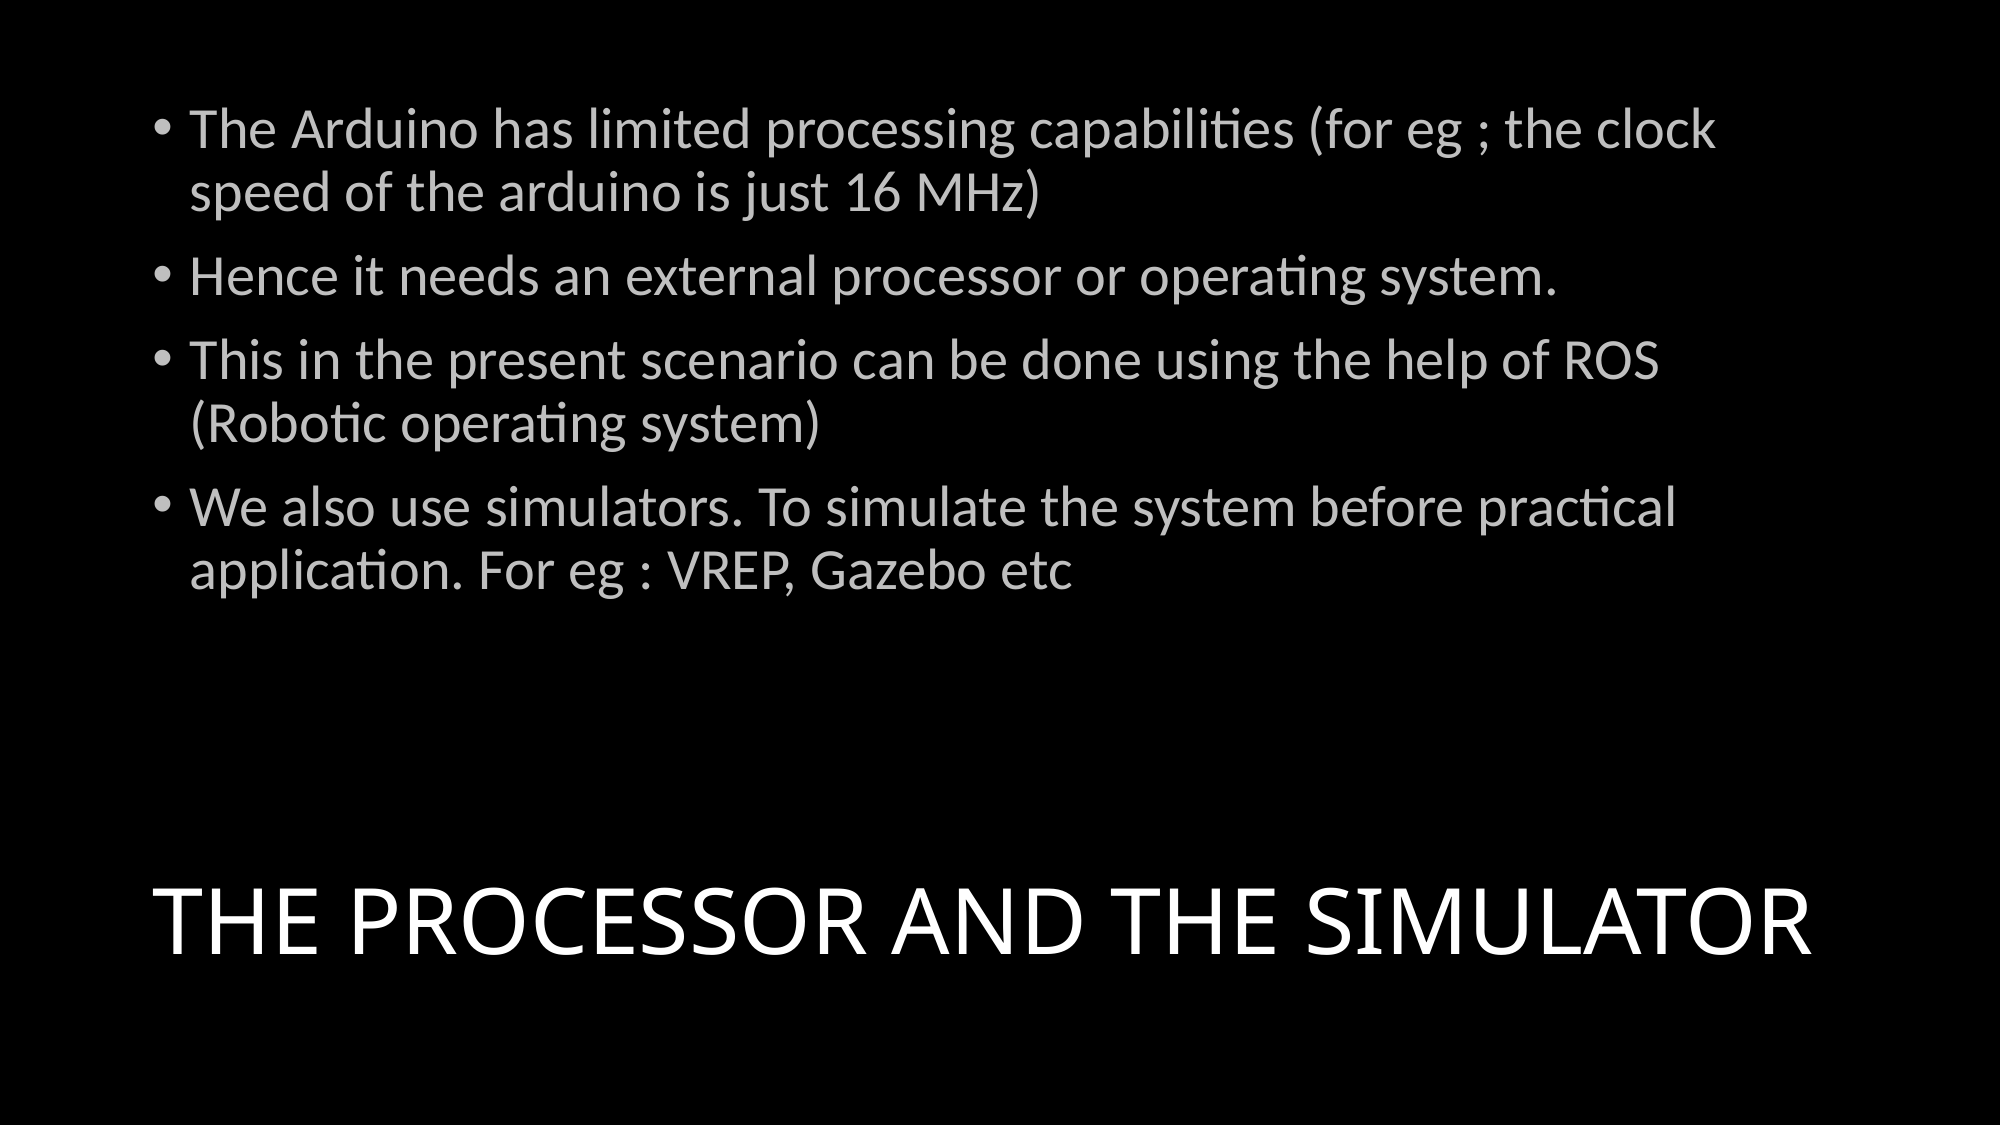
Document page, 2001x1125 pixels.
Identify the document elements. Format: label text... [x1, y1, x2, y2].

title THE PROCESSOR AND THE SIMULATOR [137, 816, 1863, 1034]
list The Arduino has limited processing capabilities (for eg ; the clock speed of the arduino is just 16 MHz) Hence it needs an external processor or operating system. This in the present scenario can be done using the help of ROS (Robotic operating system) We also use simulators. To simulate the system before practical application. For eg : VREP, Gazebo etc [137, 91, 1863, 805]
